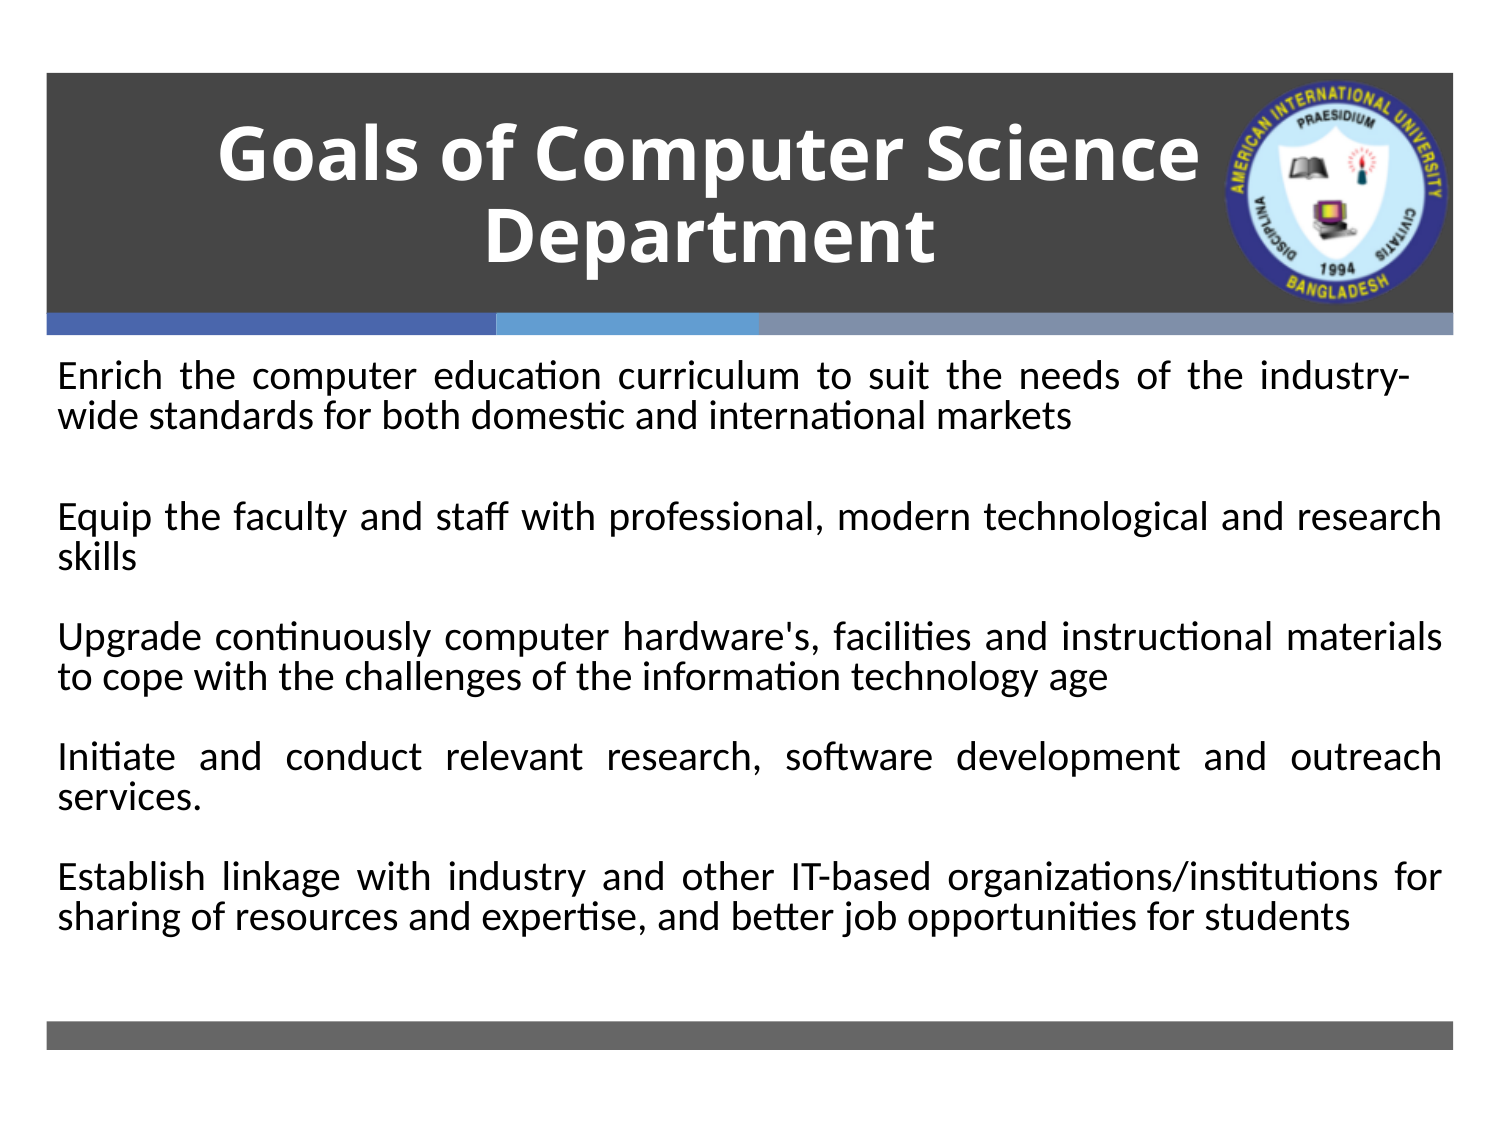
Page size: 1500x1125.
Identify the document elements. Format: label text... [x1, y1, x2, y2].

title Goals of Computer Science Department [69, 105, 1351, 285]
picture [1220, 75, 1454, 310]
text_box Enrich the computer education curriculum to suit the needs of the industry- wide standards for both domestic and international markets Equip the faculty and staff with professional, modern technological and research skills Upgrade continuously computer hardware's, facilities and instructional materials to cope with the challenges of the information technology age Initiate and conduct relevant research, software development and outreach services. Establish linkage with industry and other IT-based organizations/institutions for sharing of resources and expertise, and better job opportunities for students [42, 350, 1459, 1019]
